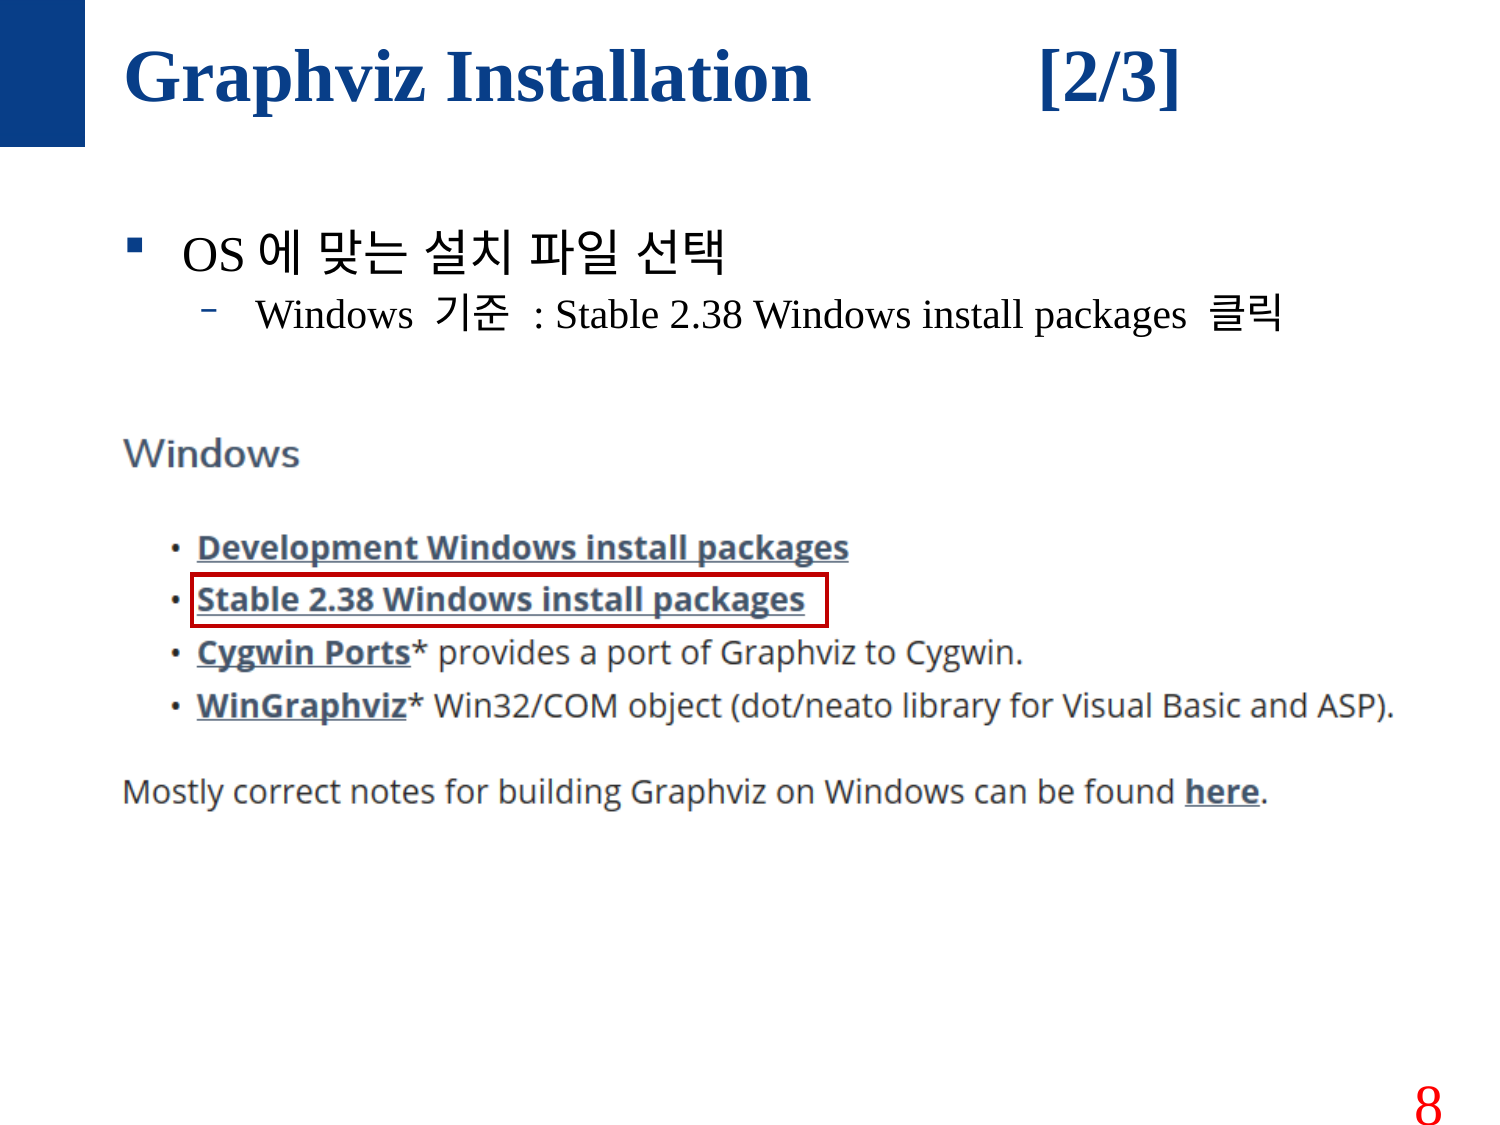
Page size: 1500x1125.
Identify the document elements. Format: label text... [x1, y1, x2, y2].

picture [108, 419, 1415, 833]
picture [0, 0, 85, 147]
list OS에 맞는 설치 파일 선택 Windows 기준 : Stable 2.38 Windows install packages 클릭 [108, 220, 1471, 1079]
title Graphviz Installation [2/3] [108, 15, 1379, 140]
